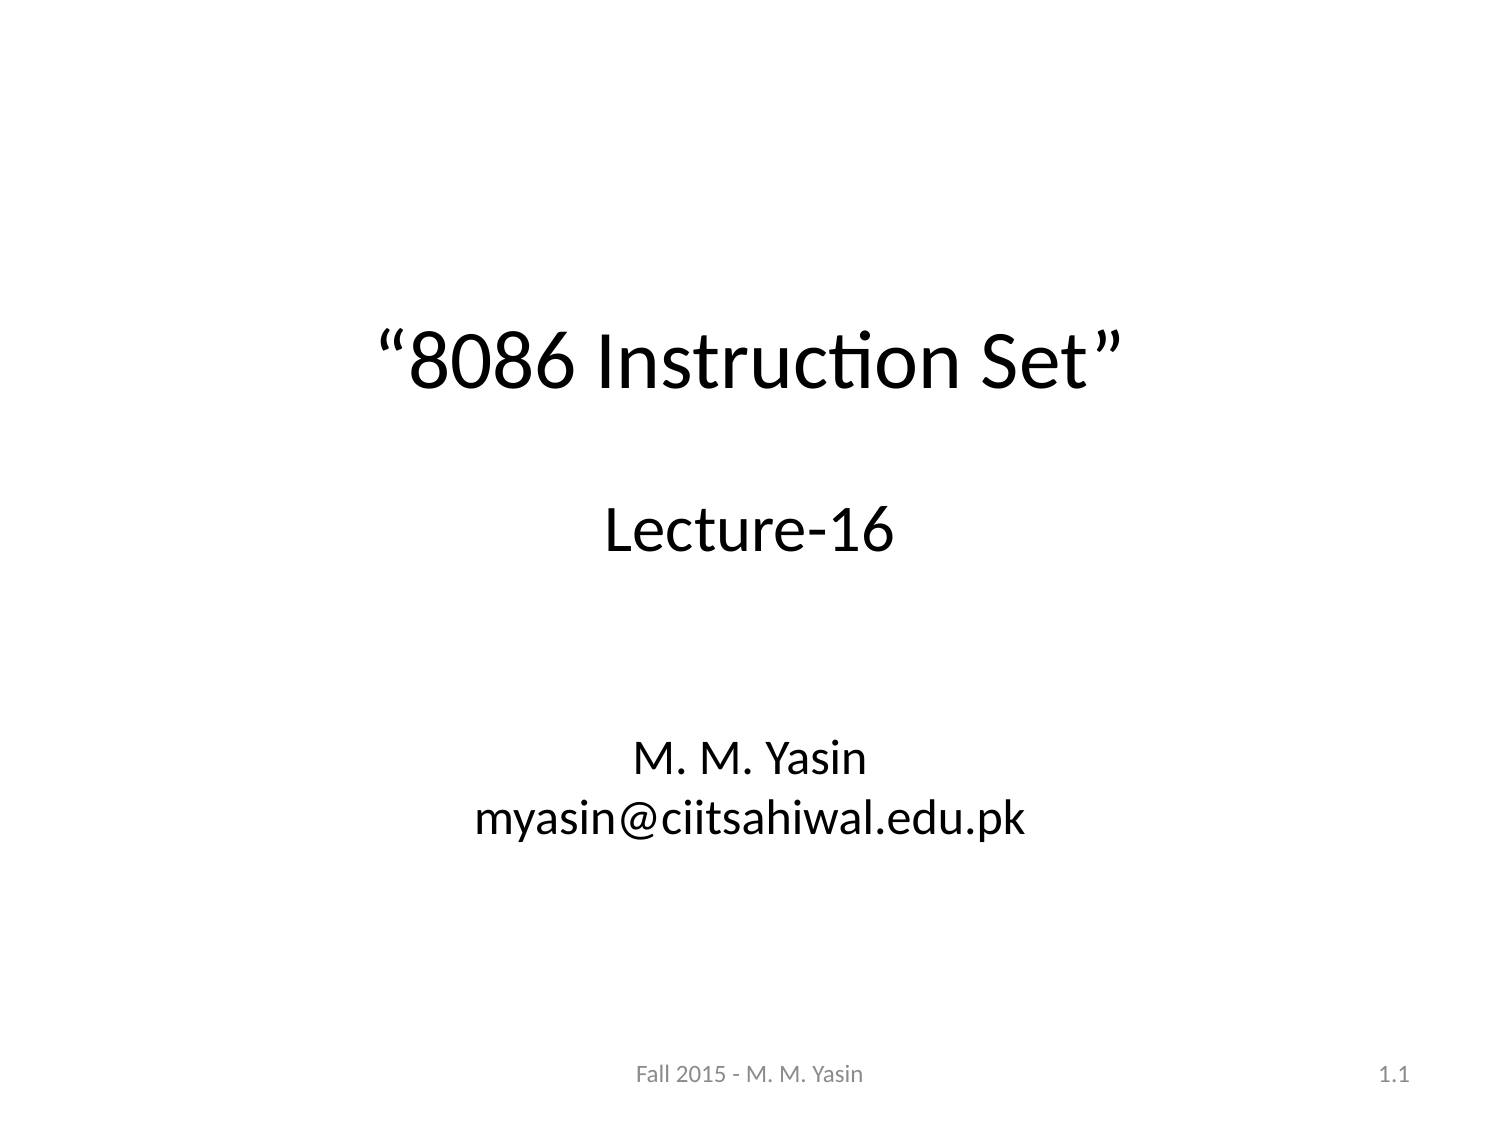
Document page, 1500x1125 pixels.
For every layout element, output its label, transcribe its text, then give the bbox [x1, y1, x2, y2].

footer Fall 2015 - M. M. Yasin [512, 1042, 988, 1103]
slide_number 1.1 [1074, 1042, 1425, 1103]
title “8086 Instruction Set” Lecture-16 M. M. Yasin myasin@ciitsahiwal.edu.pk [112, 224, 1388, 925]
